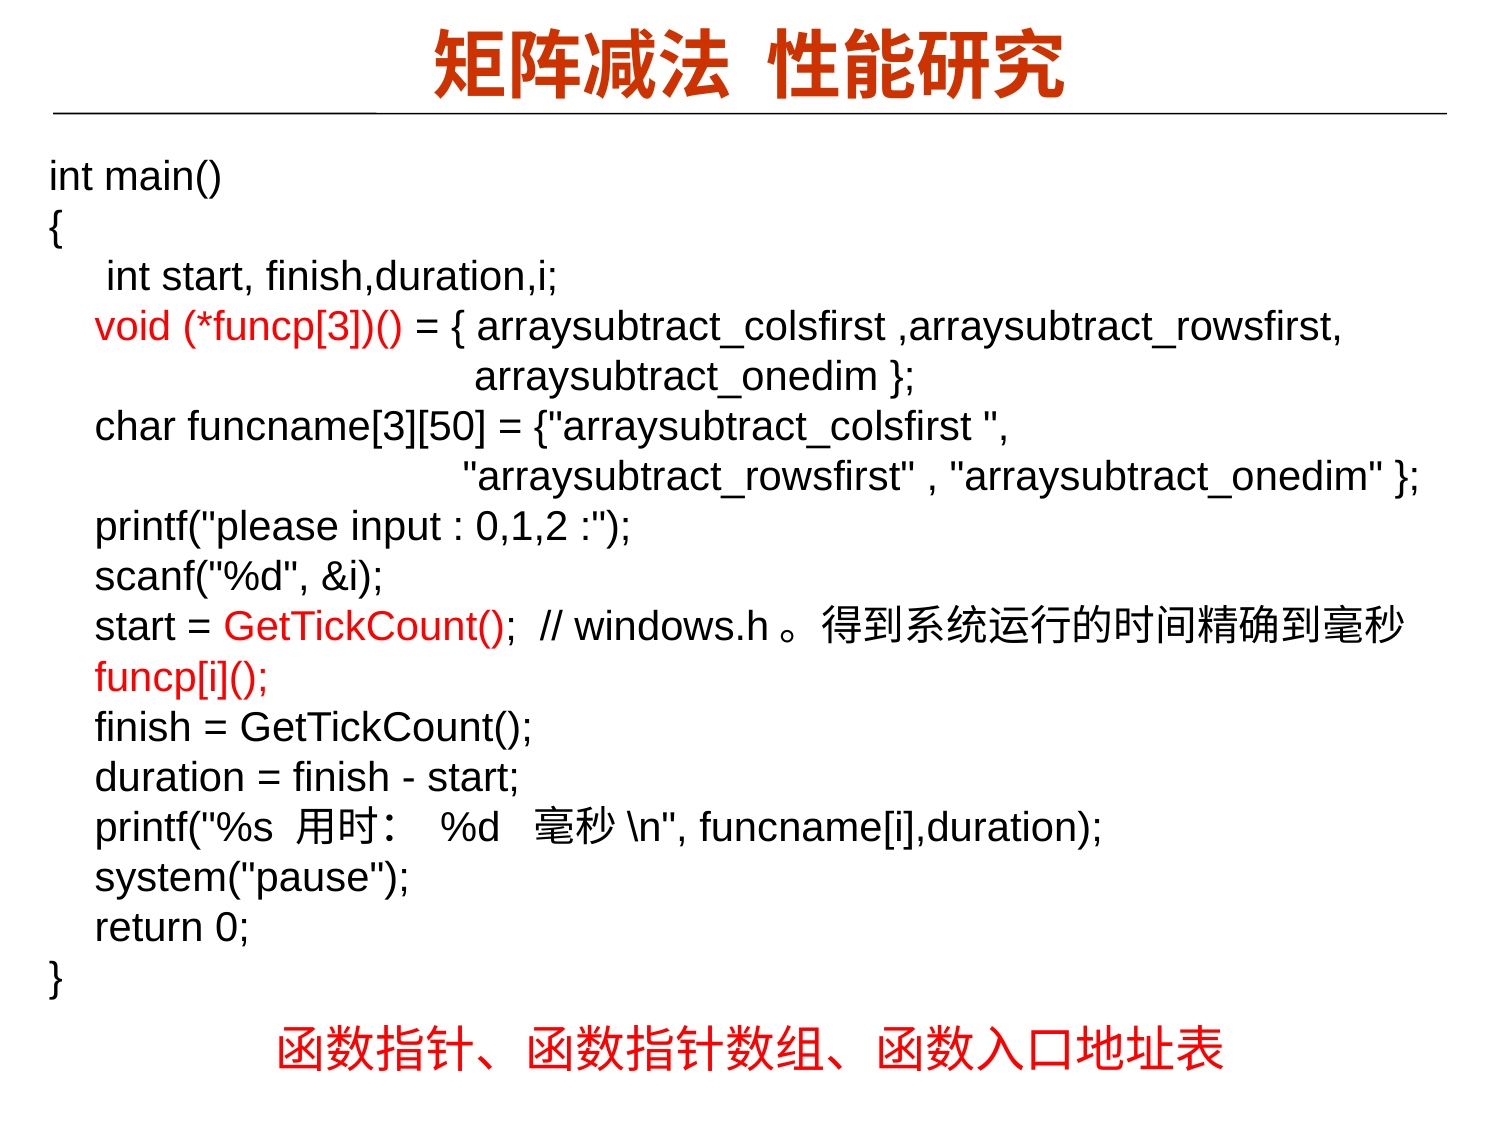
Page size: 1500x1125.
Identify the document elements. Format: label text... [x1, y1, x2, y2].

text_box int main() { int start, finish,duration,i; void (*funcp[3])() = { arraysubtract_colsfirst ,arraysubtract_rowsfirst, arraysubtract_onedim }; char funcname[3][50] = {"arraysubtract_colsfirst ", "arraysubtract_rowsfirst" , "arraysubtract_onedim" }; printf("please input : 0,1,2 :"); scanf("%d", &i); start = GetTickCount(); // windows.h。得到系统运行的时间精确到毫秒 funcp[i](); finish = GetTickCount(); duration = finish - start; printf("%s 用时： %d 毫秒\n", funcname[i],duration); system("pause"); return 0; } [33, 141, 1467, 1007]
text_box 函数指针、函数指针数组、函数入口地址表 [260, 1010, 1240, 1086]
title 矩阵减法 性能研究 [75, 16, 1425, 109]
